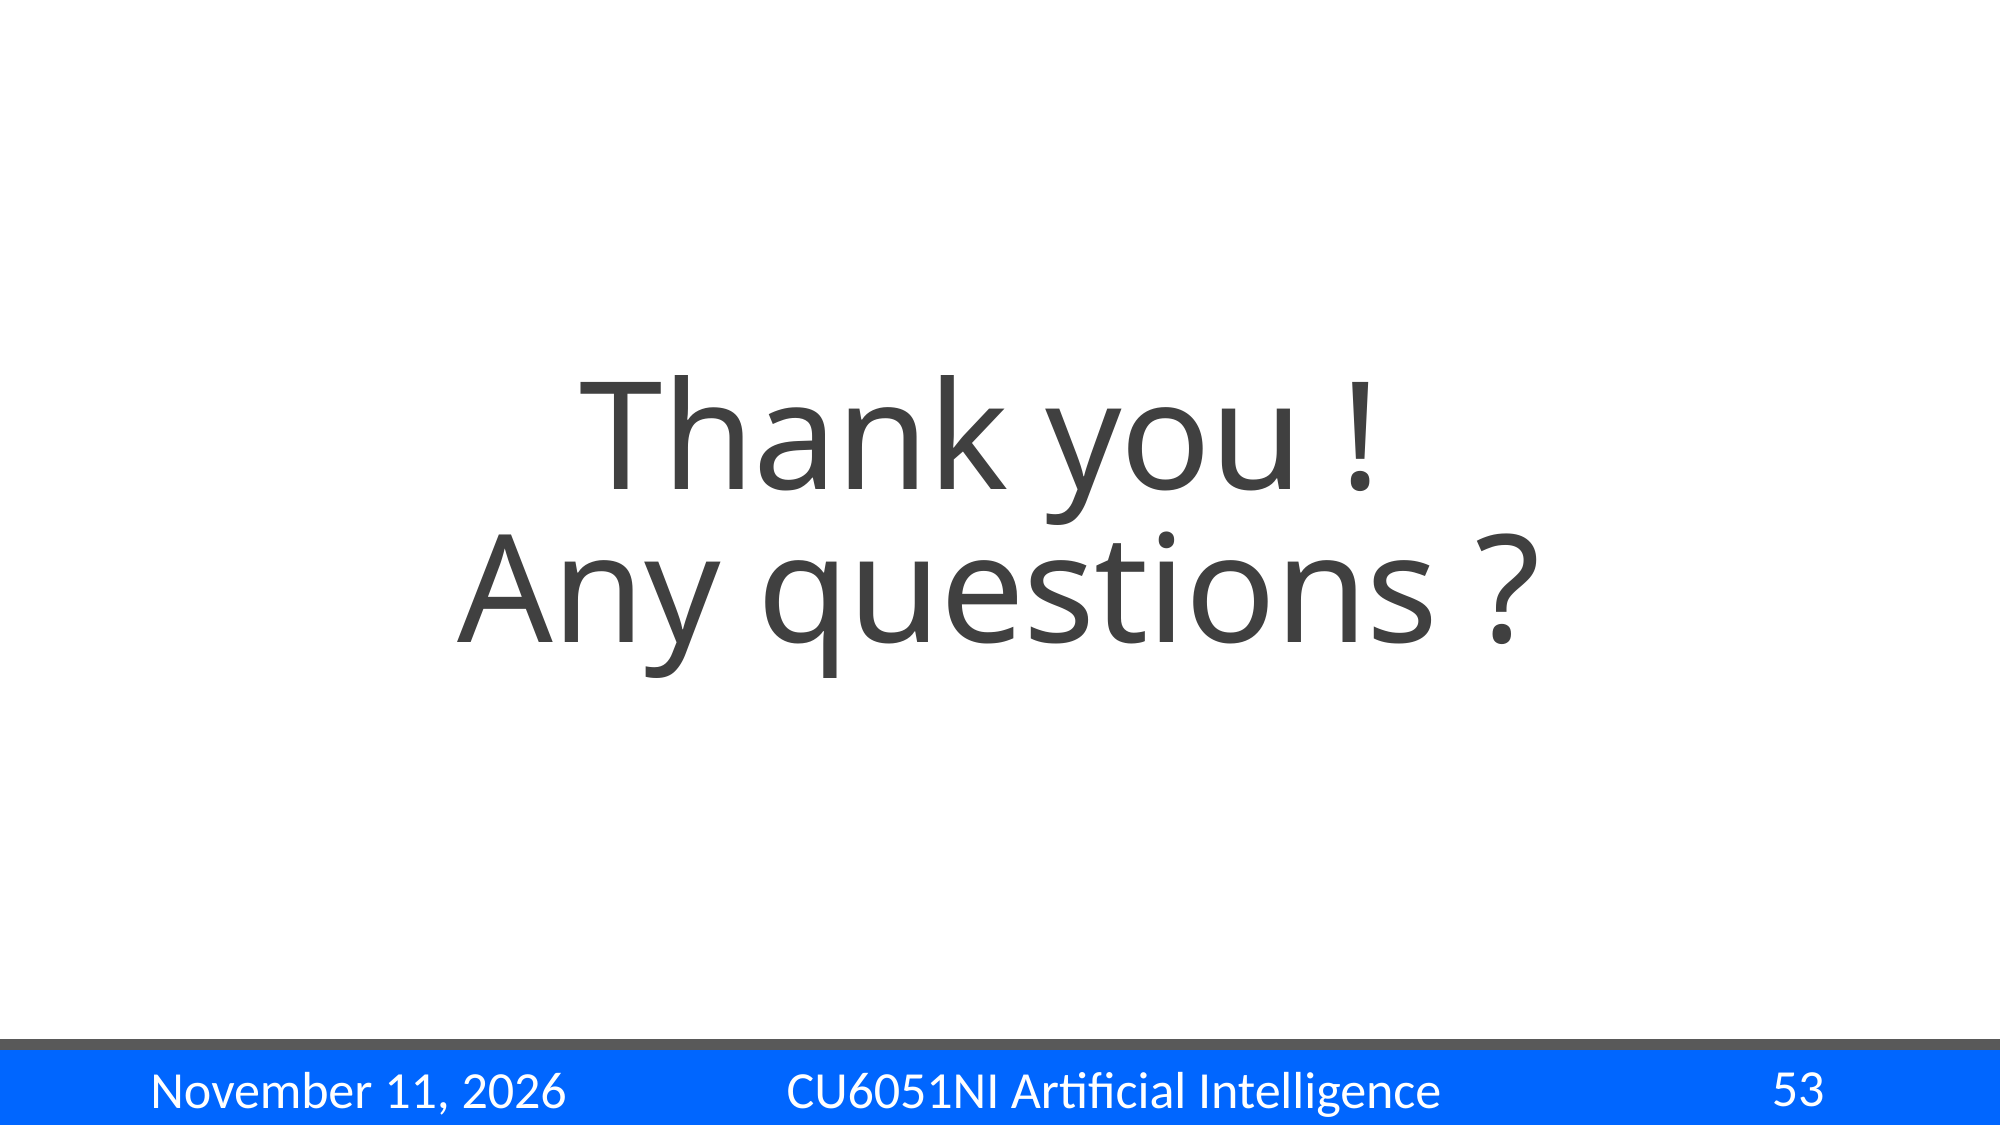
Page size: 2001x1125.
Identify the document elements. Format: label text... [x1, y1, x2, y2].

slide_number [135, 1057, 622, 1118]
slide_number 53 [1624, 1056, 1840, 1116]
footer CU6051NI Artificial Intelligence [695, 1057, 1533, 1118]
title Thank you ! Any questions ? [54, 305, 1943, 681]
